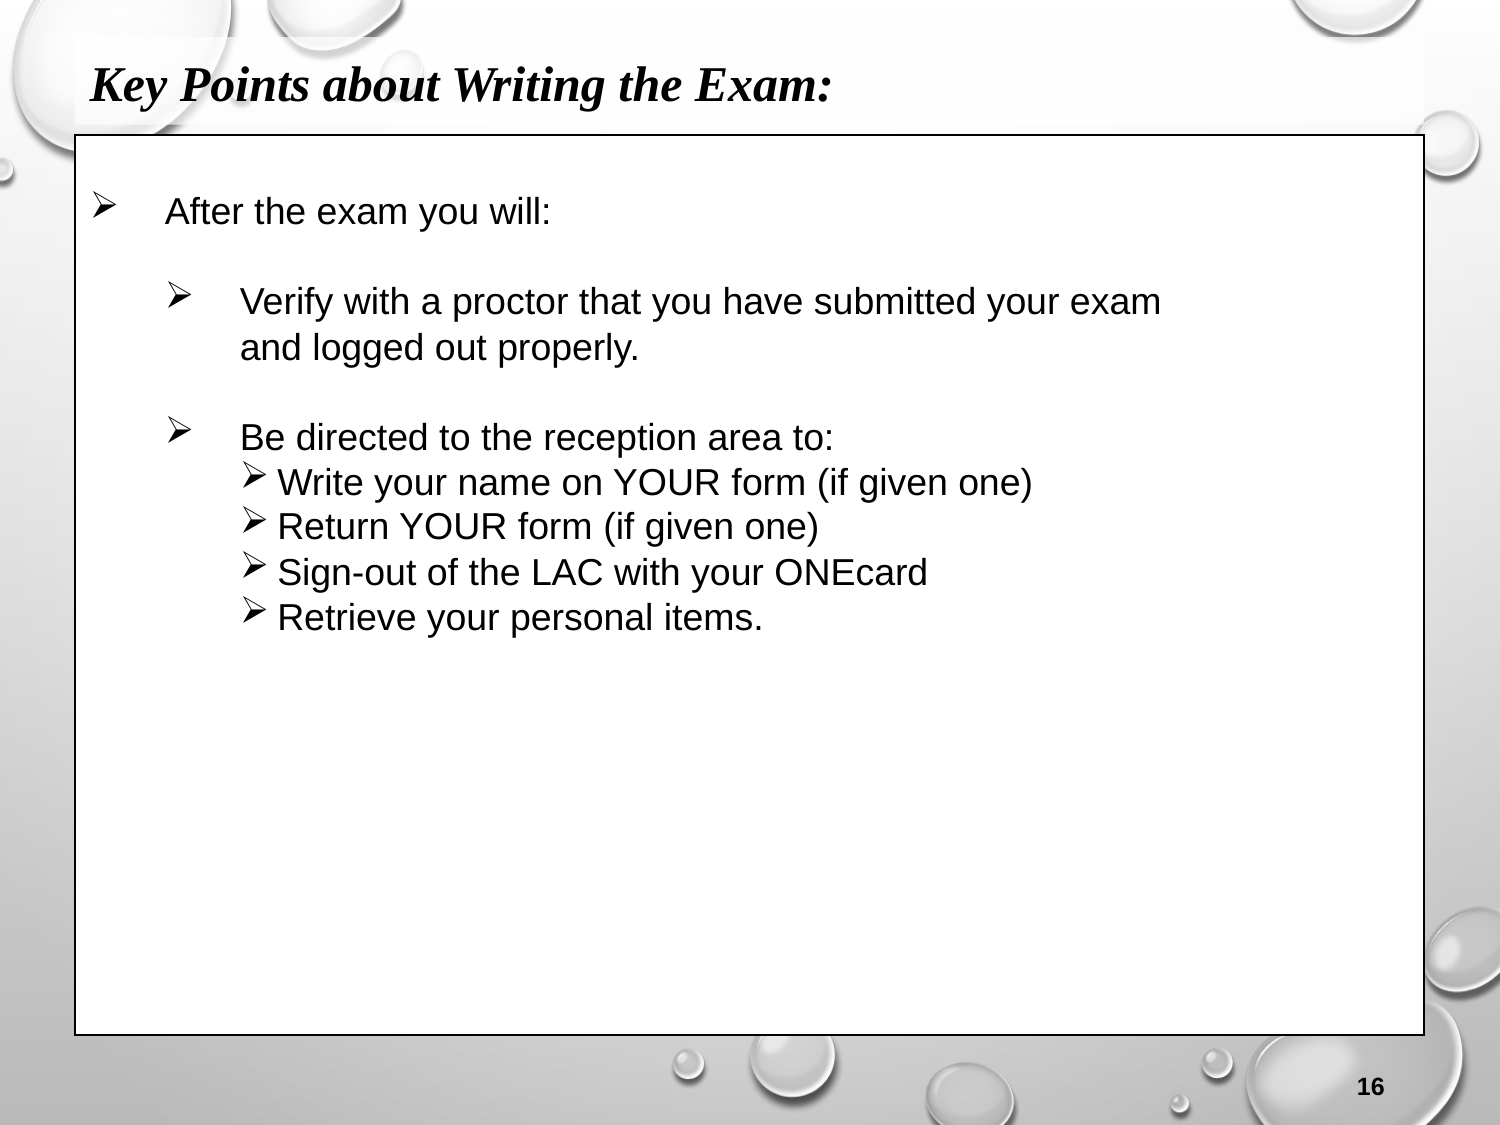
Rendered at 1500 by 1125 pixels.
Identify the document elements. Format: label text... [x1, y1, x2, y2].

picture [0, 0, 1500, 1125]
text_box Key Points about Writing the Exam: [74, 37, 1425, 125]
text_box 16 [1249, 1062, 1400, 1100]
text_box After the exam you will: Verify with a proctor that you have submitted your exam and logged out properly. Be directed to the reception area to: Write your name on YOUR form (if given one) Return YOUR form (if given one) Sign-out of the LAC with your ONEcard Retrieve your personal items. [74, 134, 1425, 1035]
